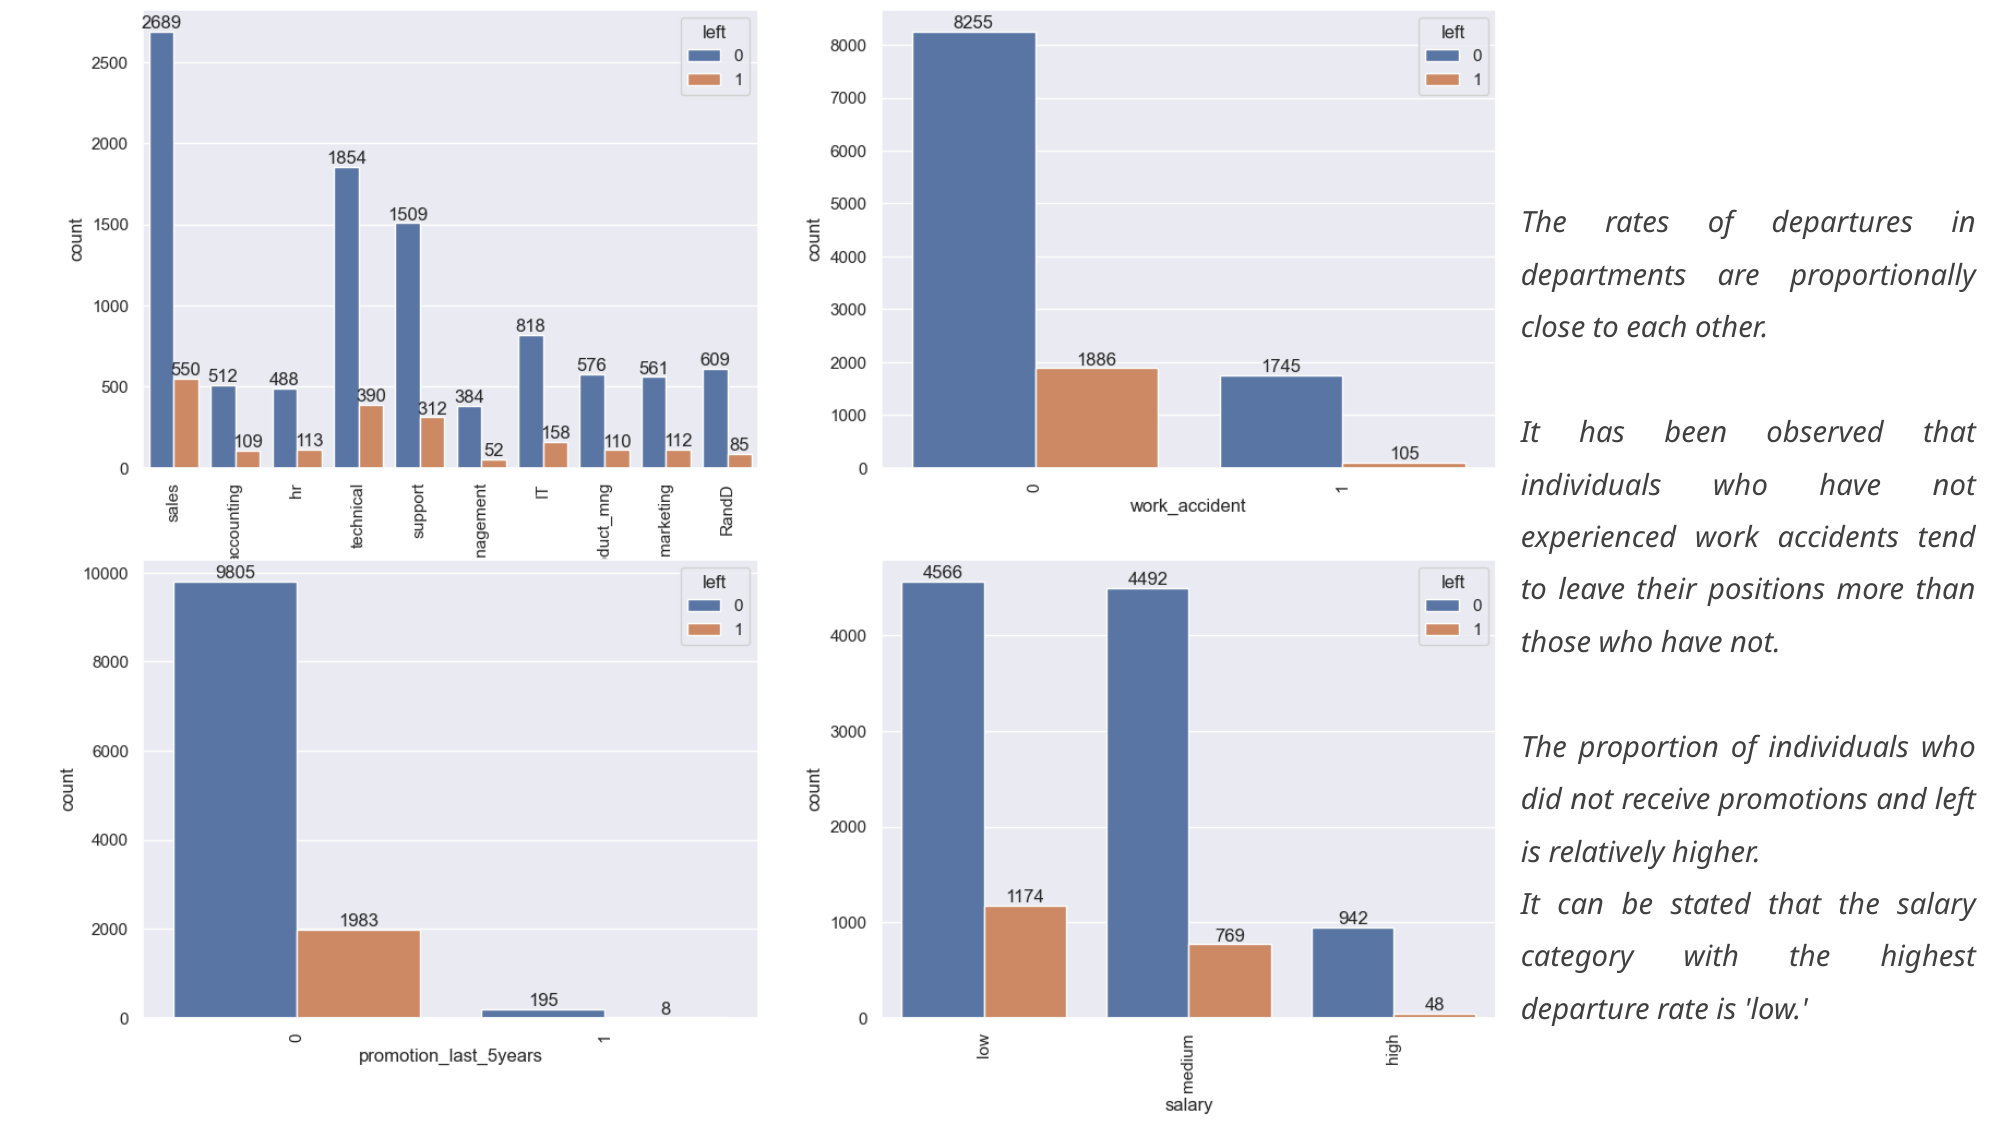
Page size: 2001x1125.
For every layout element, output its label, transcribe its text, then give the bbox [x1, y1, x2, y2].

text_box The rates of departures in departments are proportionally close to each other. It has been observed that individuals who have not experienced work accidents tend to leave their positions more than those who have not. The proportion of individuals who did not receive promotions and left is relatively higher. It can be stated that the salary category with the highest departure rate is 'low.' [1507, 178, 1992, 1033]
picture [49, 0, 1507, 1125]
